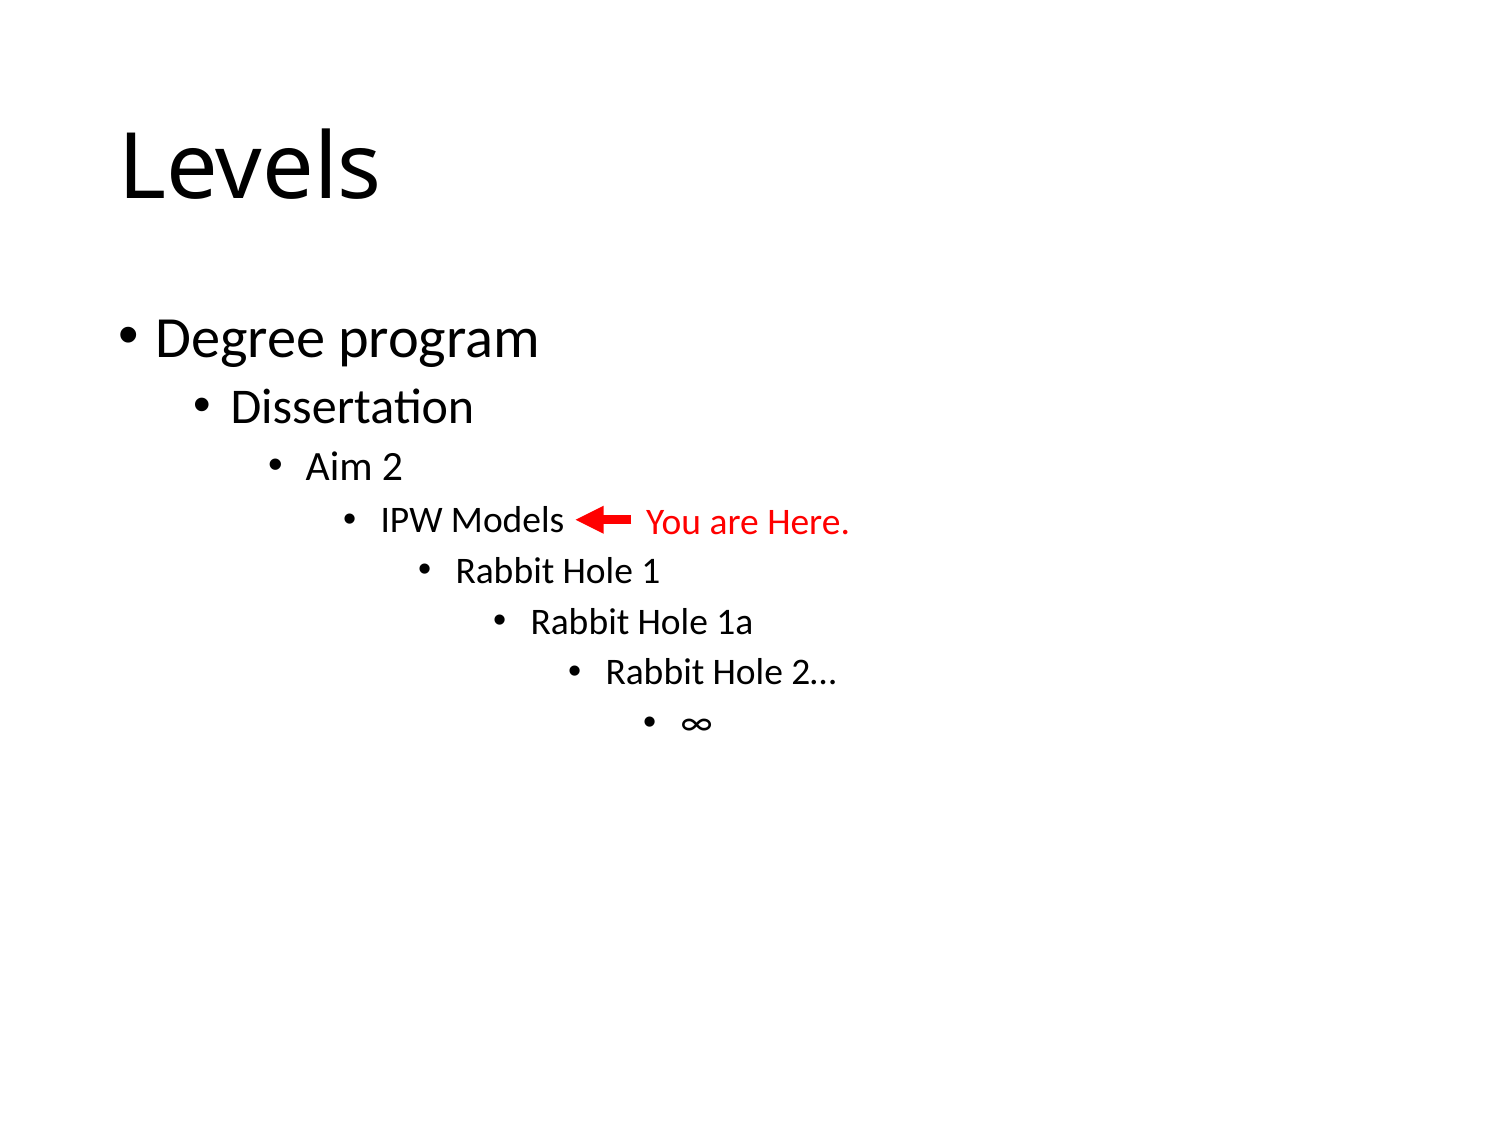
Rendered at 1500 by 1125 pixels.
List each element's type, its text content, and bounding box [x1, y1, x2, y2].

list Degree program Dissertation Aim 2 IPW Models Rabbit Hole 1 Rabbit Hole 1a Rabbit Hole 2… ∞ [103, 299, 1397, 1014]
text_box You are Here. [631, 489, 982, 550]
title Levels [103, 59, 1397, 278]
